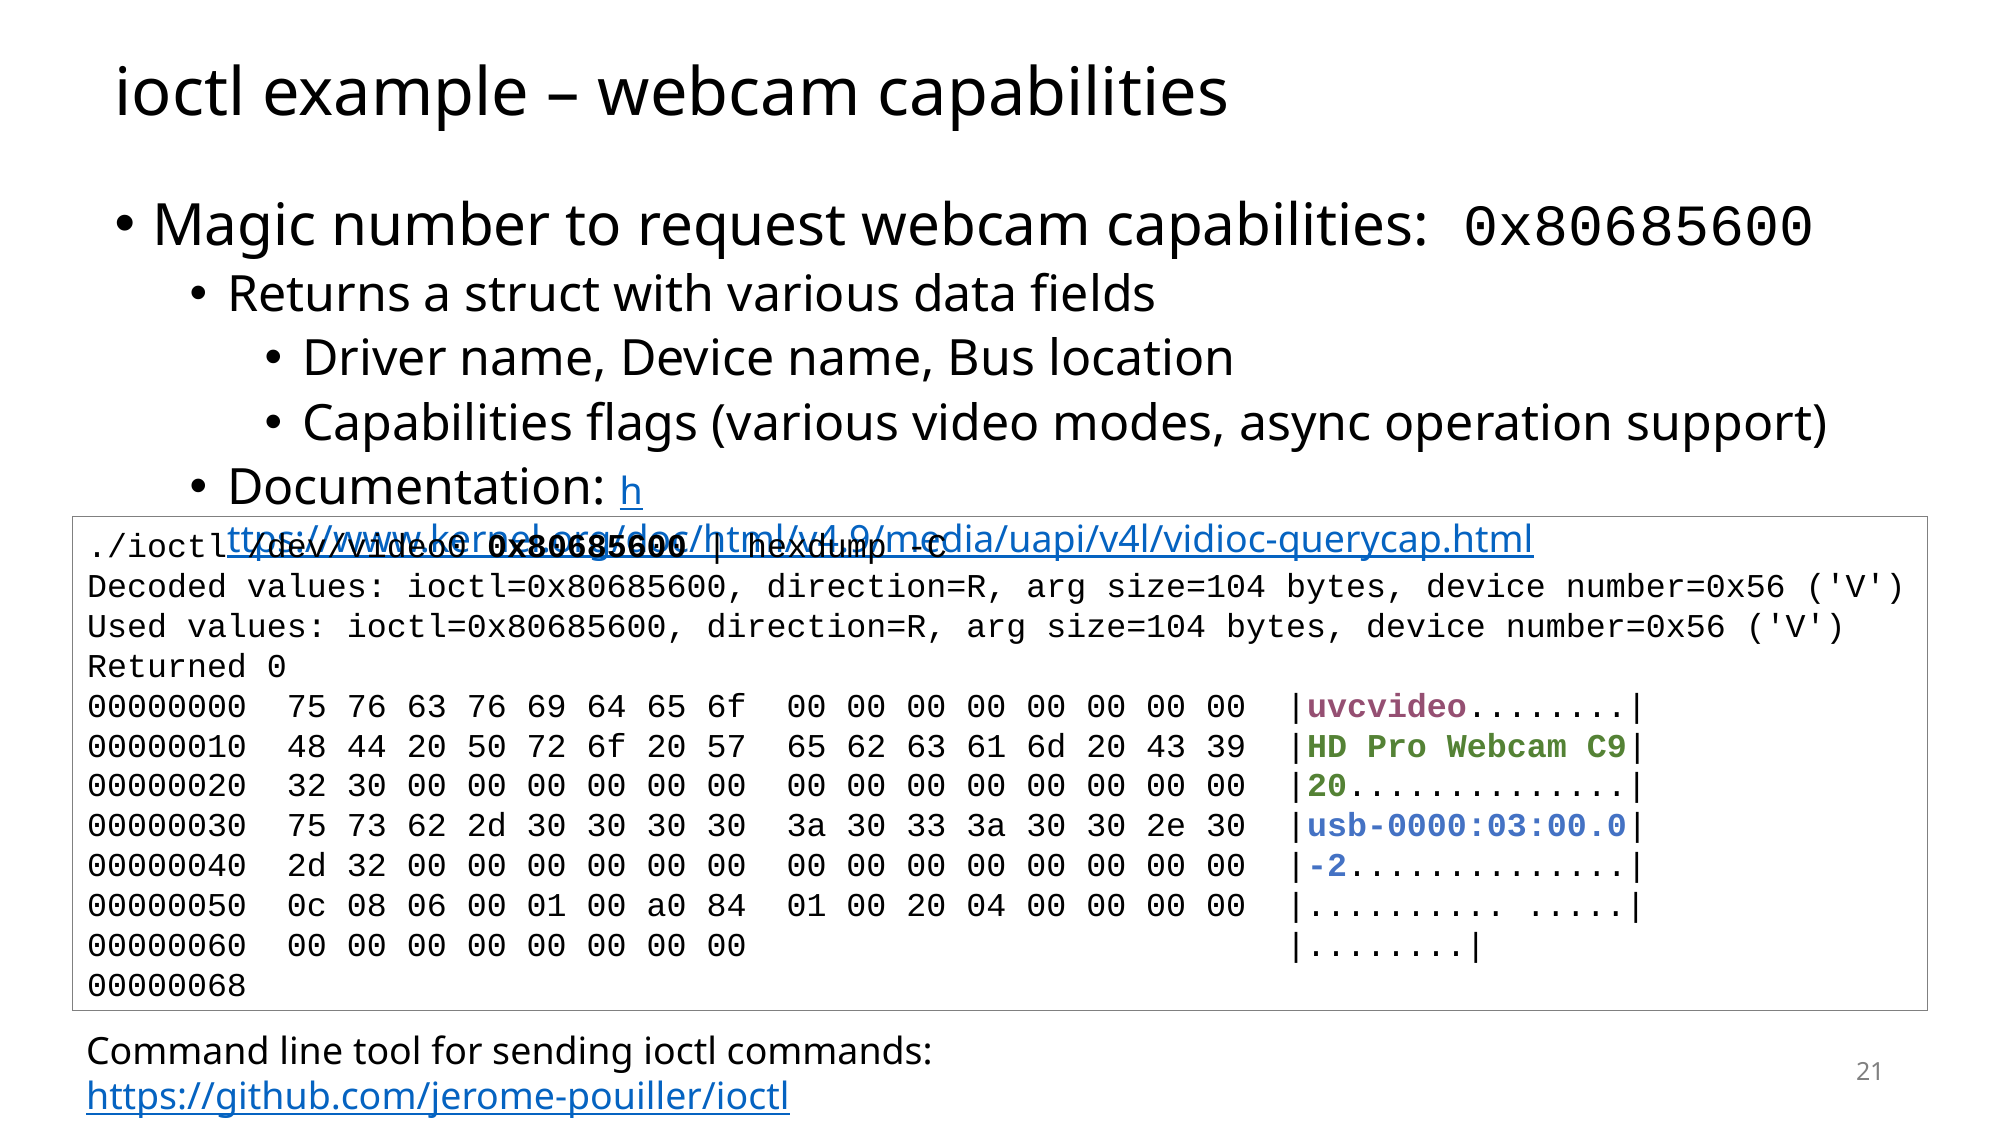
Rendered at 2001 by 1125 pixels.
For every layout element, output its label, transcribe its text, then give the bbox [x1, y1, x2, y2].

list Magic number to request webcam capabilities: 0x80685600 Returns a struct with various data fields Driver name, Device name, Bus location Capabilities flags (various video modes, async operation support) Documentation: https://www.kernel.org/doc/html/v4.9/media/uapi/v4l/vidioc-querycap.html [99, 187, 1900, 516]
text_box ./ioctl /dev/video0 0x80685600 | hexdump -C Decoded values: ioctl=0x80685600, direction=R, arg size=104 bytes, device number=0x56 ('V') Used values: ioctl=0x80685600, direction=R, arg size=104 bytes, device number=0x56 ('V') Returned 0 00000000 75 76 63 76 69 64 65 6f 00 00 00 00 00 00 00 00 |uvcvideo........| 00000010 48 44 20 50 72 6f 20 57 65 62 63 61 6d 20 43 39 |HD Pro Webcam C9| 00000020 32 30 00 00 00 00 00 00 00 00 00 00 00 00 00 00 |20..............| 00000030 75 73 62 2d 30 30 30 30 3a 30 33 3a 30 30 2e 30 |usb-0000:03:00.0| 00000040 2d 32 00 00 00 00 00 00 00 00 00 00 00 00 00 00 |-2..............| 00000050 0c 08 06 00 01 00 a0 84 01 00 20 04 00 00 00 00 |.......... .....| 00000060 00 00 00 00 00 00 00 00 |........| 00000068 [72, 516, 1928, 1011]
slide_number 21 [1749, 1042, 1900, 1103]
text_box Command line tool for sending ioctl commands: https://github.com/jerome-pouiller/ioctl [71, 1019, 1583, 1125]
title ioctl example – webcam capabilities [99, 37, 1900, 150]
